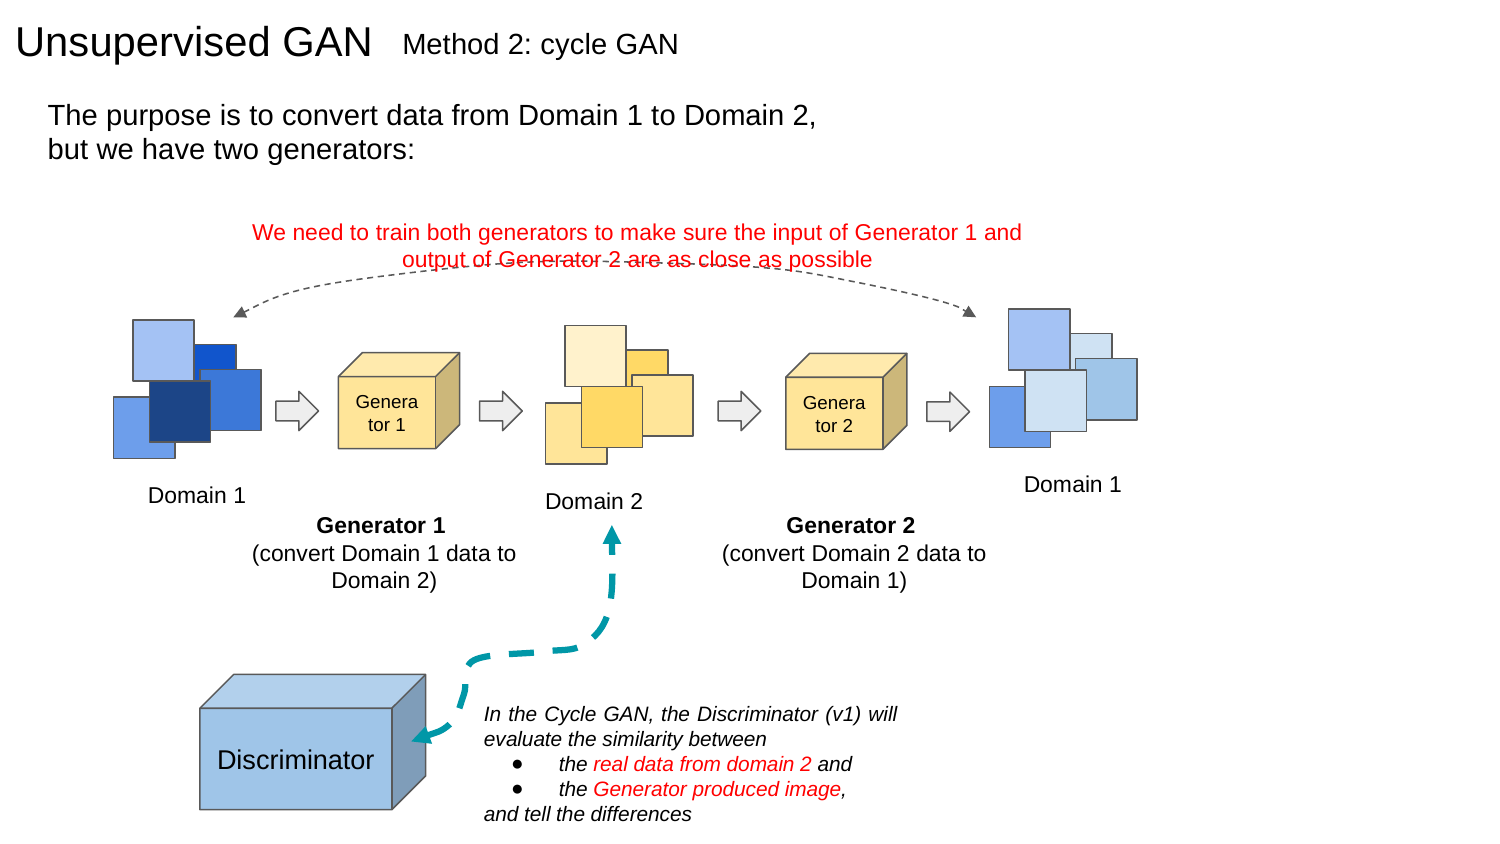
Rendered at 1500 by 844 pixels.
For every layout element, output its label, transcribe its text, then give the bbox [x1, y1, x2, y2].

text_box [718, 391, 761, 431]
text_box [627, 349, 669, 386]
text_box [1070, 333, 1112, 370]
text_box [195, 344, 237, 381]
text_box [149, 381, 211, 443]
text_box [1025, 370, 1087, 432]
text_box [233, 288, 977, 318]
text_box In the Cycle GAN, the Discriminator (v1) will evaluate the similarity between the real data from domain 2 and the Generator produced image, and tell the differences [468, 685, 912, 841]
text_box [1075, 358, 1137, 420]
text_box Method 2: cycle GAN [387, 10, 1207, 76]
text_box Domain 2 [530, 472, 669, 528]
text_box [545, 402, 607, 464]
text_box [564, 325, 627, 387]
text_box [581, 386, 643, 448]
text_box [989, 386, 1051, 448]
text_box Unsupervised GAN [0, 0, 469, 80]
text_box Generator 2 [785, 353, 907, 450]
text_box Generator 1 [338, 352, 460, 449]
text_box [411, 525, 619, 743]
text_box [926, 392, 970, 432]
text_box The purpose is to convert data from Domain 1 to Domain 2, but we have two generators: [32, 80, 853, 181]
text_box [479, 391, 523, 431]
text_box Generator 2 (convert Domain 2 data to Domain 1) [693, 495, 1016, 609]
text_box Discriminator [199, 674, 426, 810]
text_box [132, 319, 195, 381]
text_box [113, 397, 175, 459]
text_box We need to train both generators to make sure the input of Generator 1 and output of Generator 2 are as close as possible [227, 202, 1048, 288]
text_box [199, 369, 262, 431]
text_box [275, 391, 319, 431]
text_box Domain 1 [132, 466, 271, 522]
text_box [1008, 309, 1070, 371]
text_box Domain 1 [1008, 456, 1147, 512]
text_box Generator 1 (convert Domain 1 data to Domain 2) [223, 495, 546, 609]
text_box [631, 374, 694, 437]
